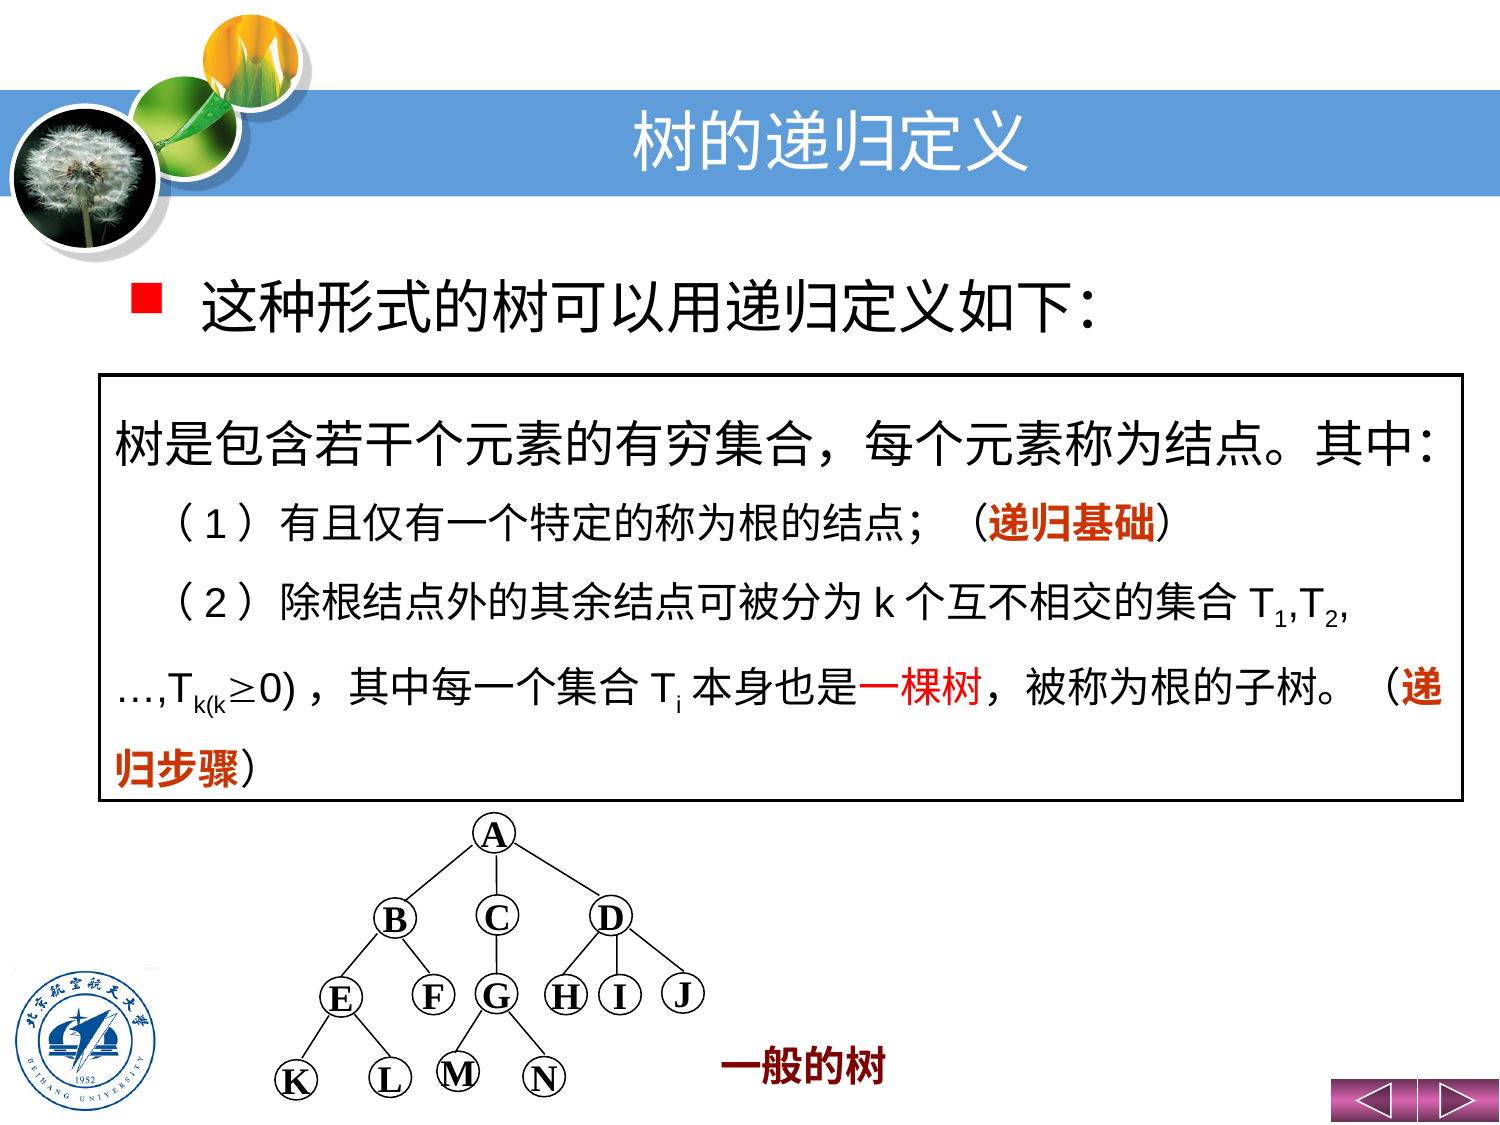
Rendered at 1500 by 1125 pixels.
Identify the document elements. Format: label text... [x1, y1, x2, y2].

picture [12, 967, 158, 1113]
slide_number [1324, 1022, 1500, 1088]
title 树的递归定义 [337, 99, 1325, 180]
text_box 树是包含若干个元素的有穷集合，每个元素称为结点。其中： （1）有且仅有一个特定的称为根的结点；（递归基础） （2）除根结点外的其余结点可被分为k个互不相交的集合T1,T2,…,Tk(k0)，其中每一个集合Ti本身也是一棵树，被称为根的子树。（递归步骤） [99, 374, 1463, 801]
picture [13, 108, 156, 248]
text_box 一般的树 [709, 1032, 902, 1098]
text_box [274, 812, 705, 1101]
list 这种形式的树可以用递归定义如下： [112, 262, 1463, 350]
picture [132, 14, 299, 177]
